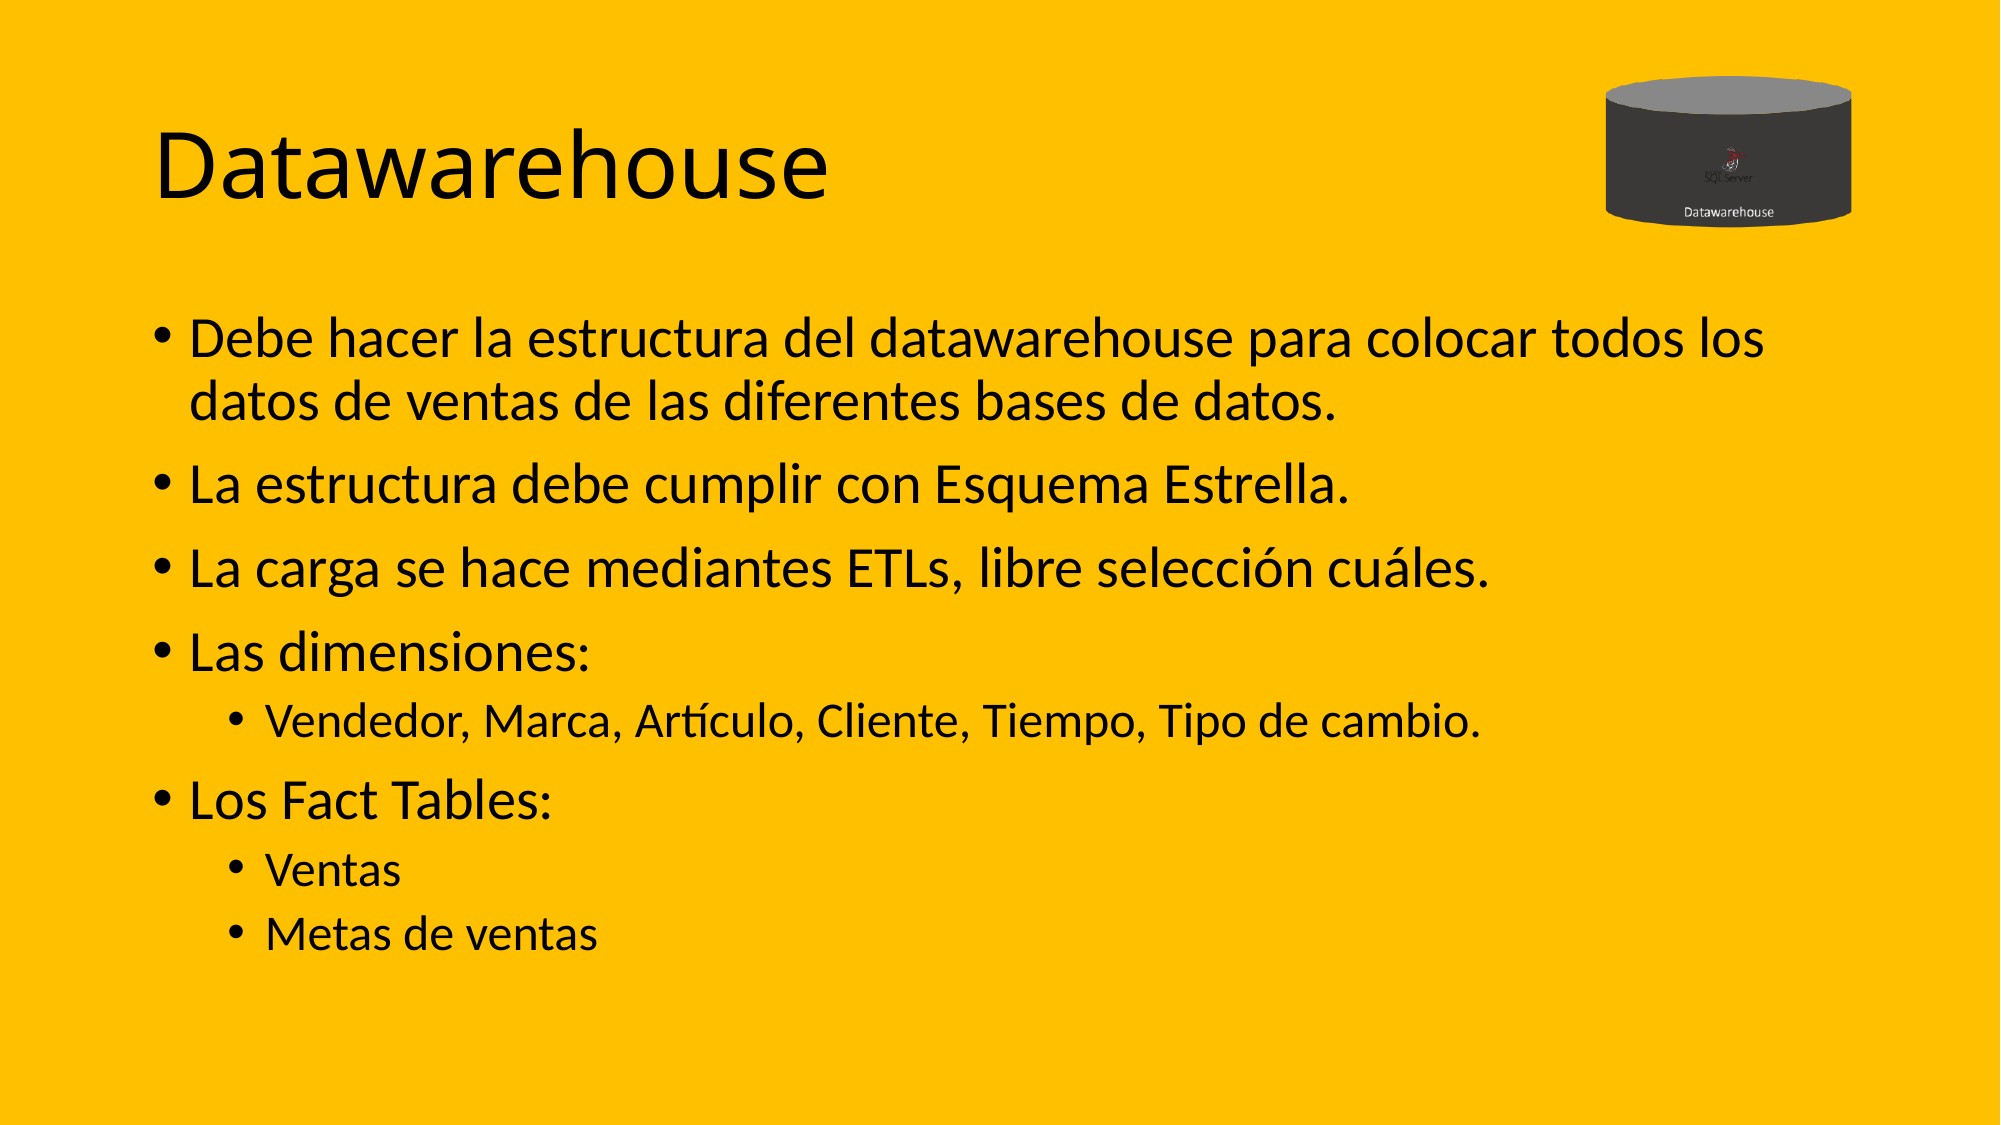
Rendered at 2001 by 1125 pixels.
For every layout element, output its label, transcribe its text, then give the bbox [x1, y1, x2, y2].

list Debe hacer la estructura del datawarehouse para colocar todos los datos de ventas de las diferentes bases de datos. La estructura debe cumplir con Esquema Estrella. La carga se hace mediantes ETLs, libre selección cuáles. Las dimensiones: Vendedor, Marca, Artículo, Cliente, Tiempo, Tipo de cambio. Los Fact Tables: Ventas Metas de ventas [137, 299, 1863, 1014]
title Datawarehouse [137, 59, 1863, 278]
picture [1605, 76, 1852, 228]
